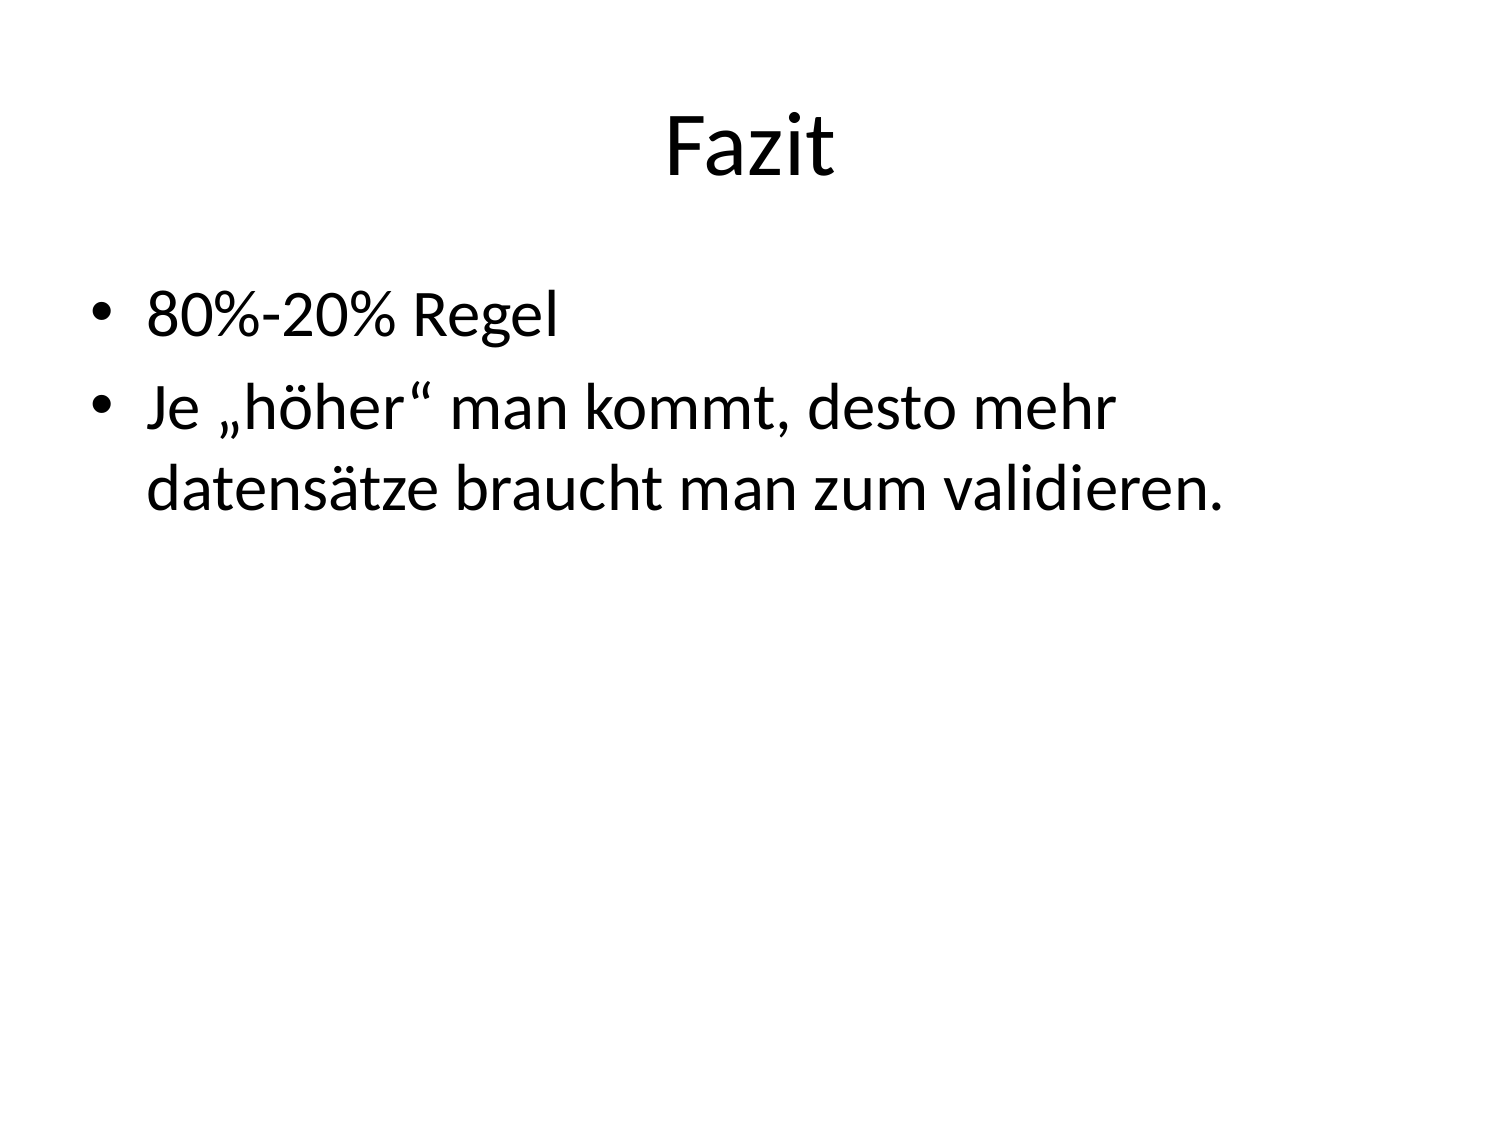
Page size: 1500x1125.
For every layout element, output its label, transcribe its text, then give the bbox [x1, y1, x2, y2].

title Fazit [75, 45, 1425, 233]
list 80%-20% Regel Je „höher“ man kommt, desto mehr datensätze braucht man zum validieren. [75, 262, 1425, 1005]
